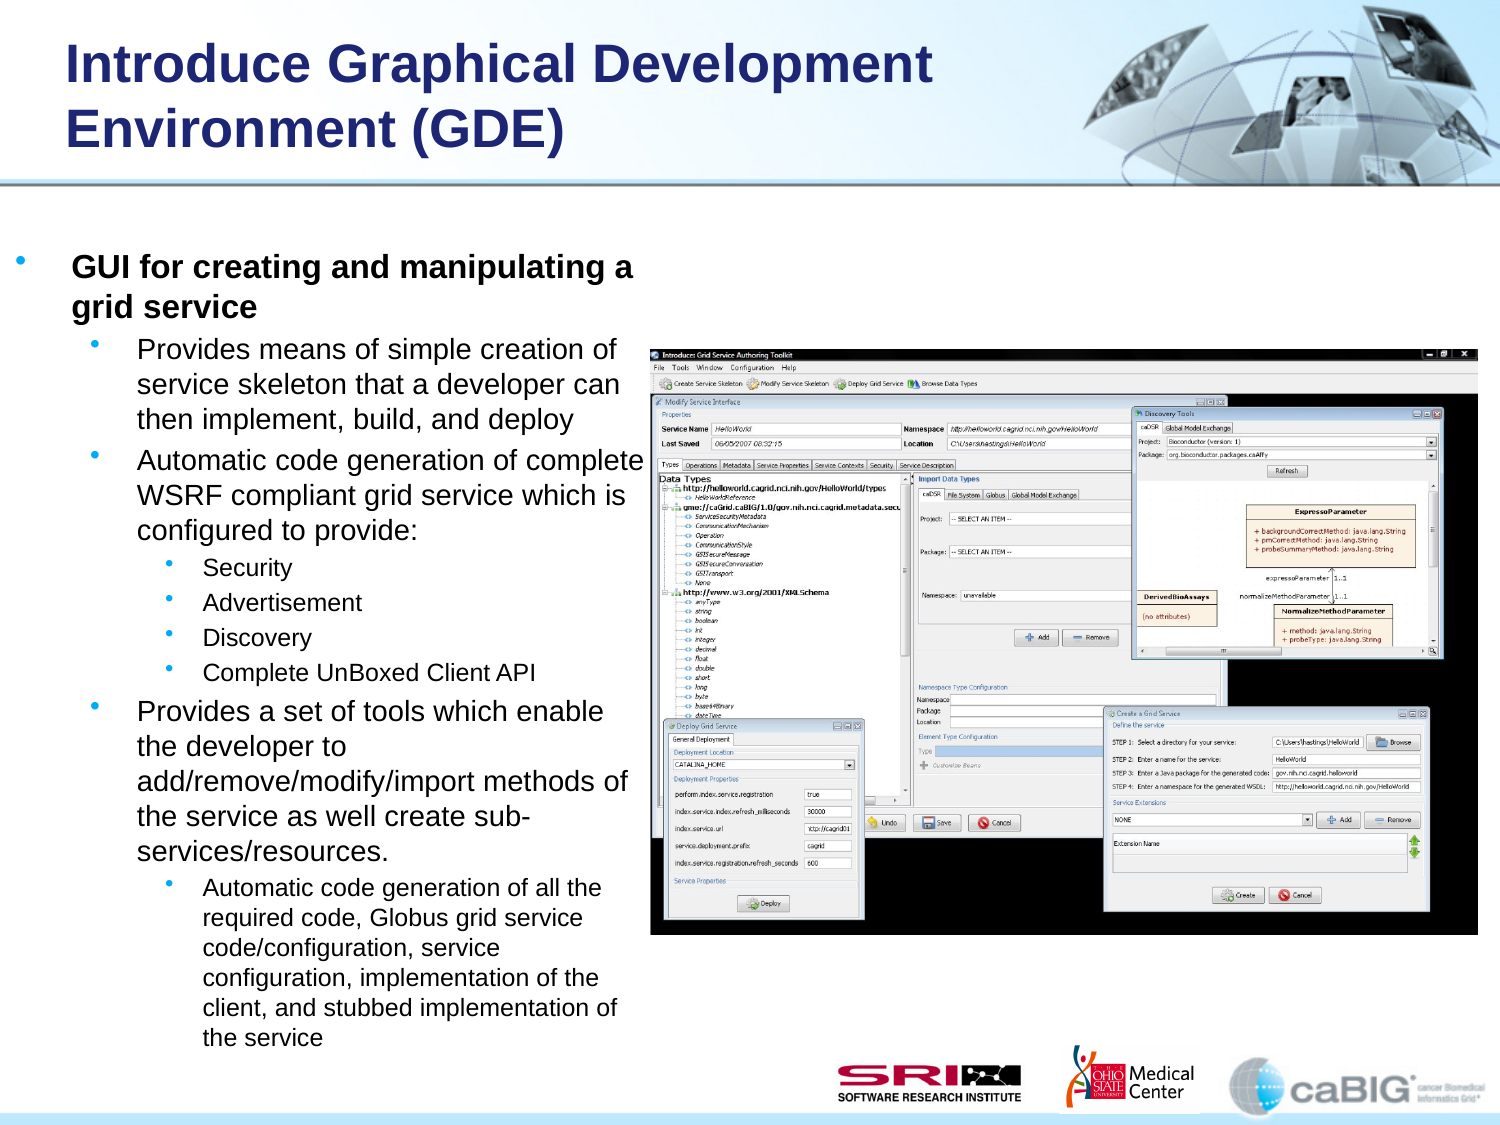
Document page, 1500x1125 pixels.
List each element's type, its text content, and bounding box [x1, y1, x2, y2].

picture [0, 0, 1500, 1125]
title Introduce Graphical Development Environment (GDE) [49, 0, 1176, 188]
list GUI for creating and manipulating a grid service Provides means of simple creation of service skeleton that a developer can then implement, build, and deploy Automatic code generation of complete WSRF compliant grid service which is configured to provide: Security Advertisement Discovery Complete UnBoxed Client API Provides a set of tools which enable the developer to add/remove/modify/import methods of the service as well create sub-services/resources. Automatic code generation of all the required code, Globus grid service code/configuration, service configuration, implementation of the client, and stubbed implementation of the service [0, 237, 663, 1001]
